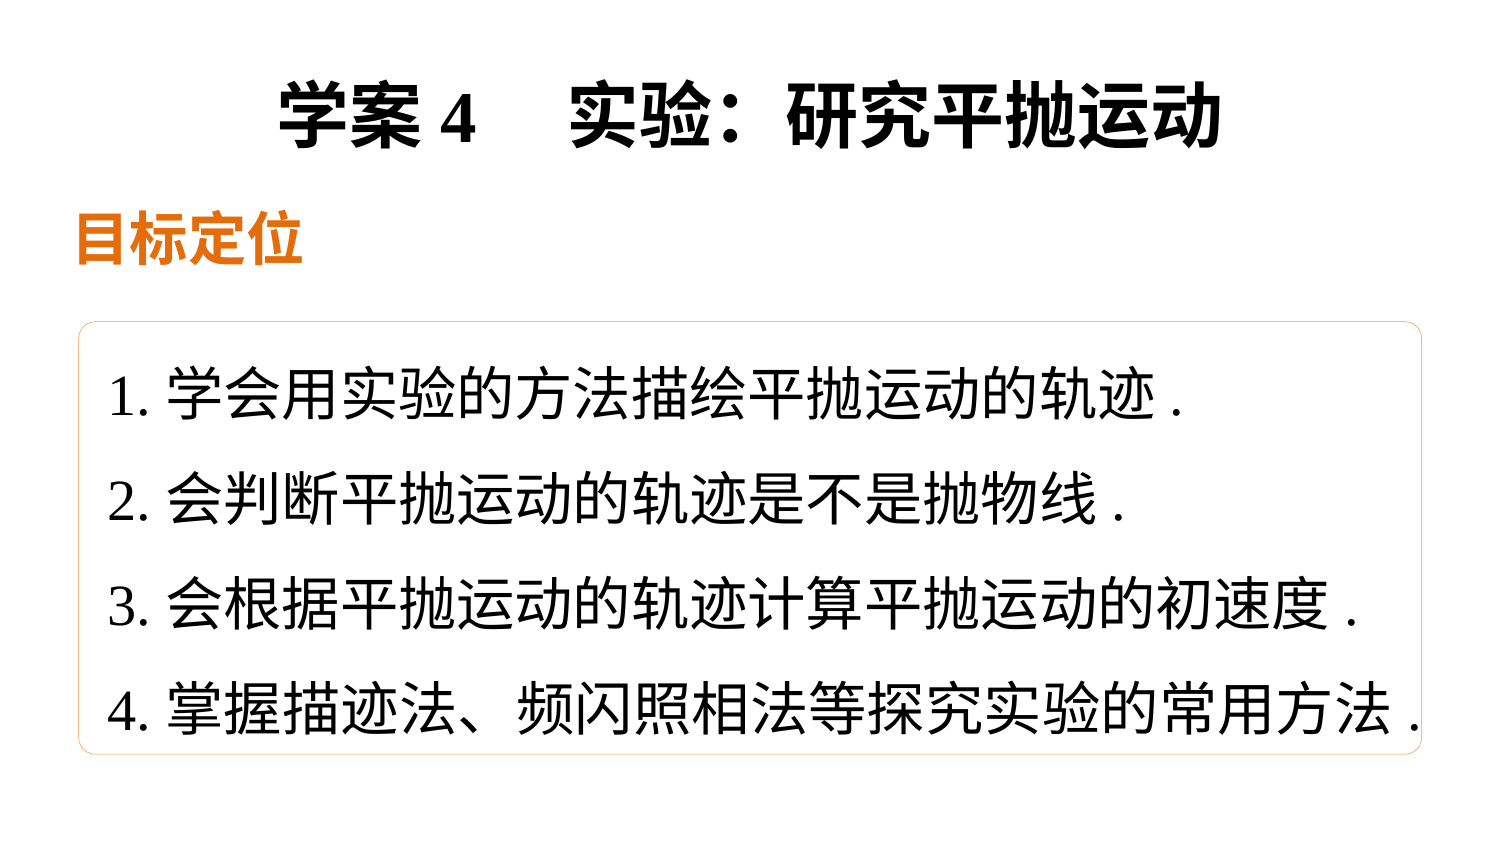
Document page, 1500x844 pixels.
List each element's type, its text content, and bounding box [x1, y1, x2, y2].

text_box [76, 320, 1419, 757]
text_box 目标定位 [57, 195, 489, 280]
text_box 1.学会用实验的方法描绘平抛运动的轨迹. 2.会判断平抛运动的轨迹是不是抛物线. 3.会根据平抛运动的轨迹计算平抛运动的初速度. 4.掌握描迹法、频闪照相法等探究实验的常用方法. [92, 314, 1422, 750]
text_box 学案4 实验：研究平抛运动 [12, 76, 1489, 165]
